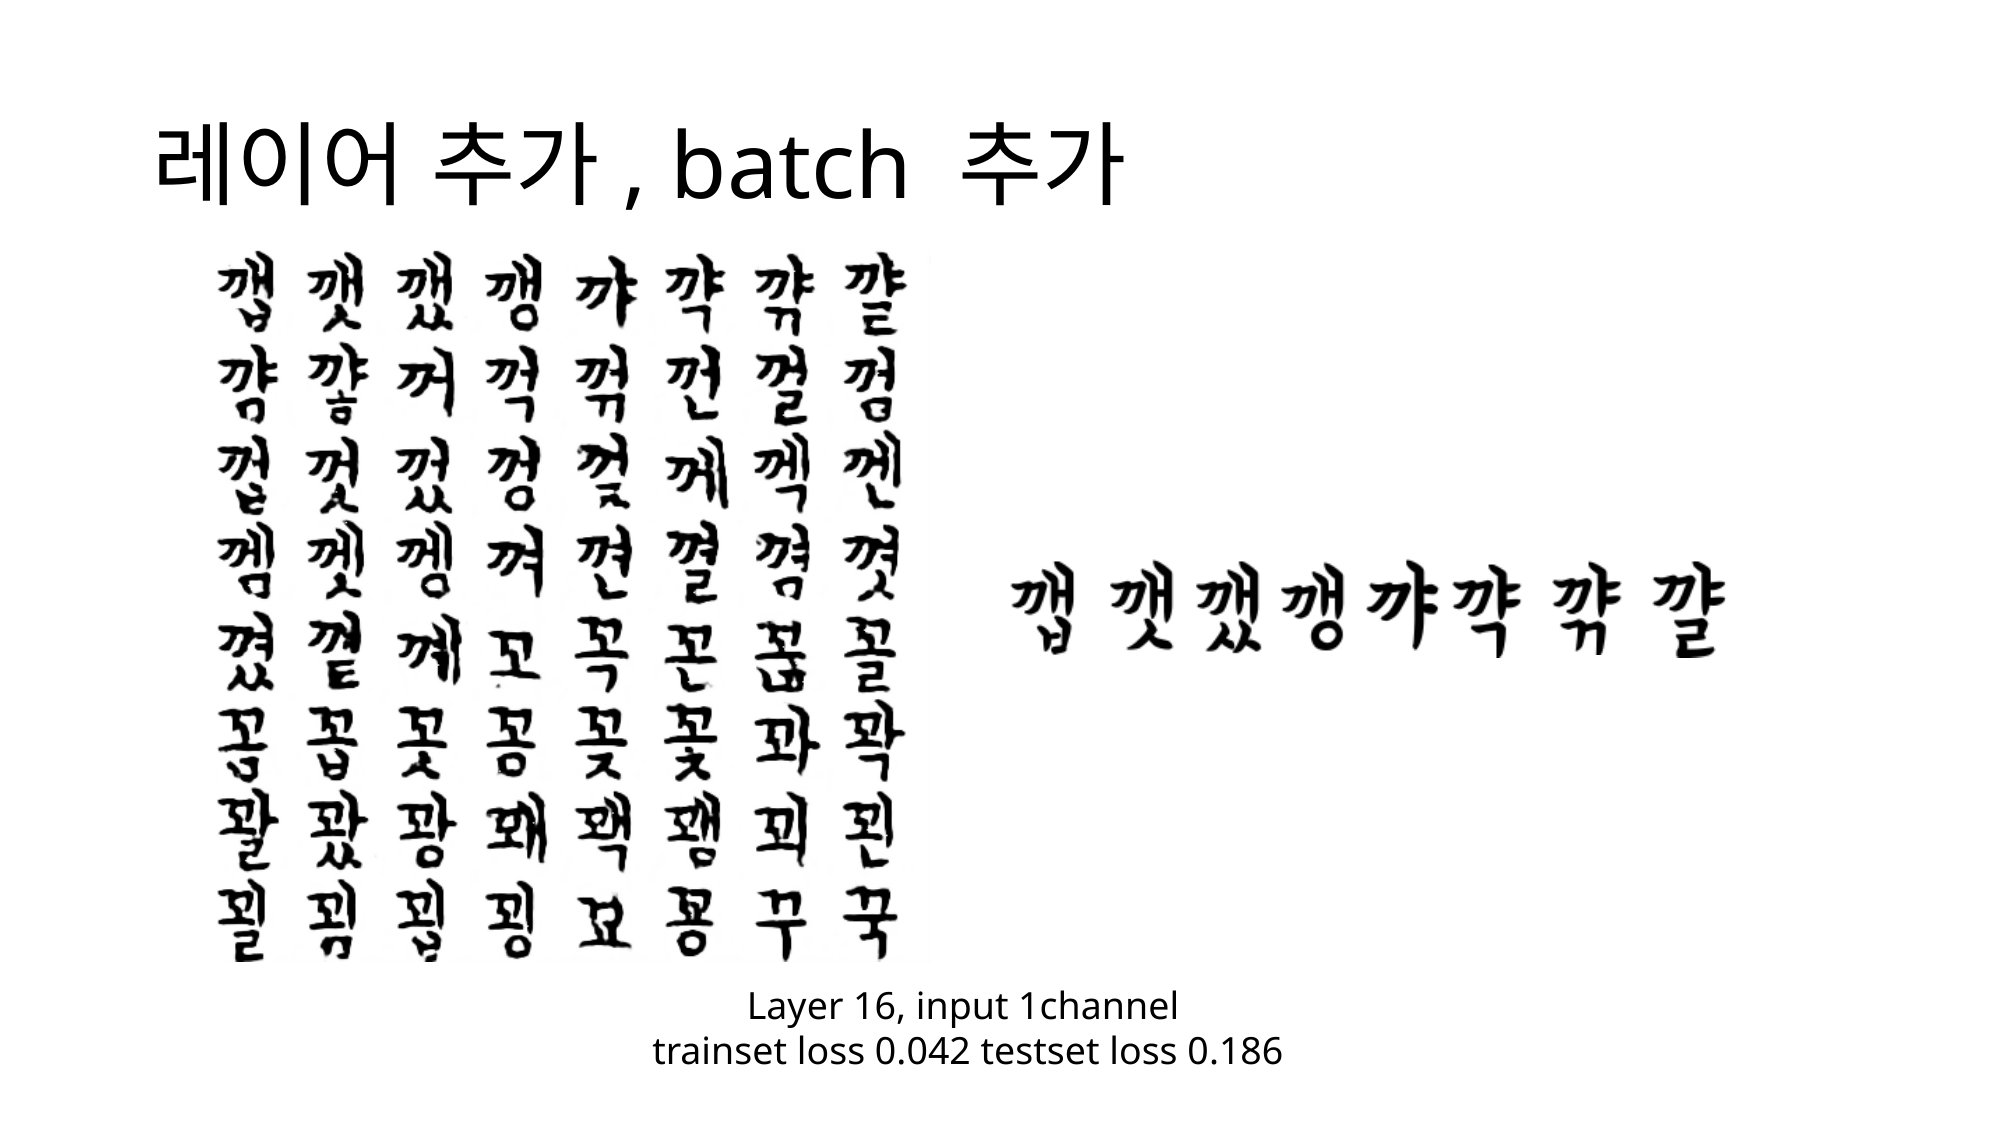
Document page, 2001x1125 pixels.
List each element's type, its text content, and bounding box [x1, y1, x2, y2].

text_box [1009, 550, 1752, 658]
text_box Layer 16, input 1channel trainset loss 0.042 testset loss 0.186 [544, 974, 1392, 1080]
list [216, 247, 931, 962]
title 레이어 추가, batch 추가 [137, 59, 1863, 278]
